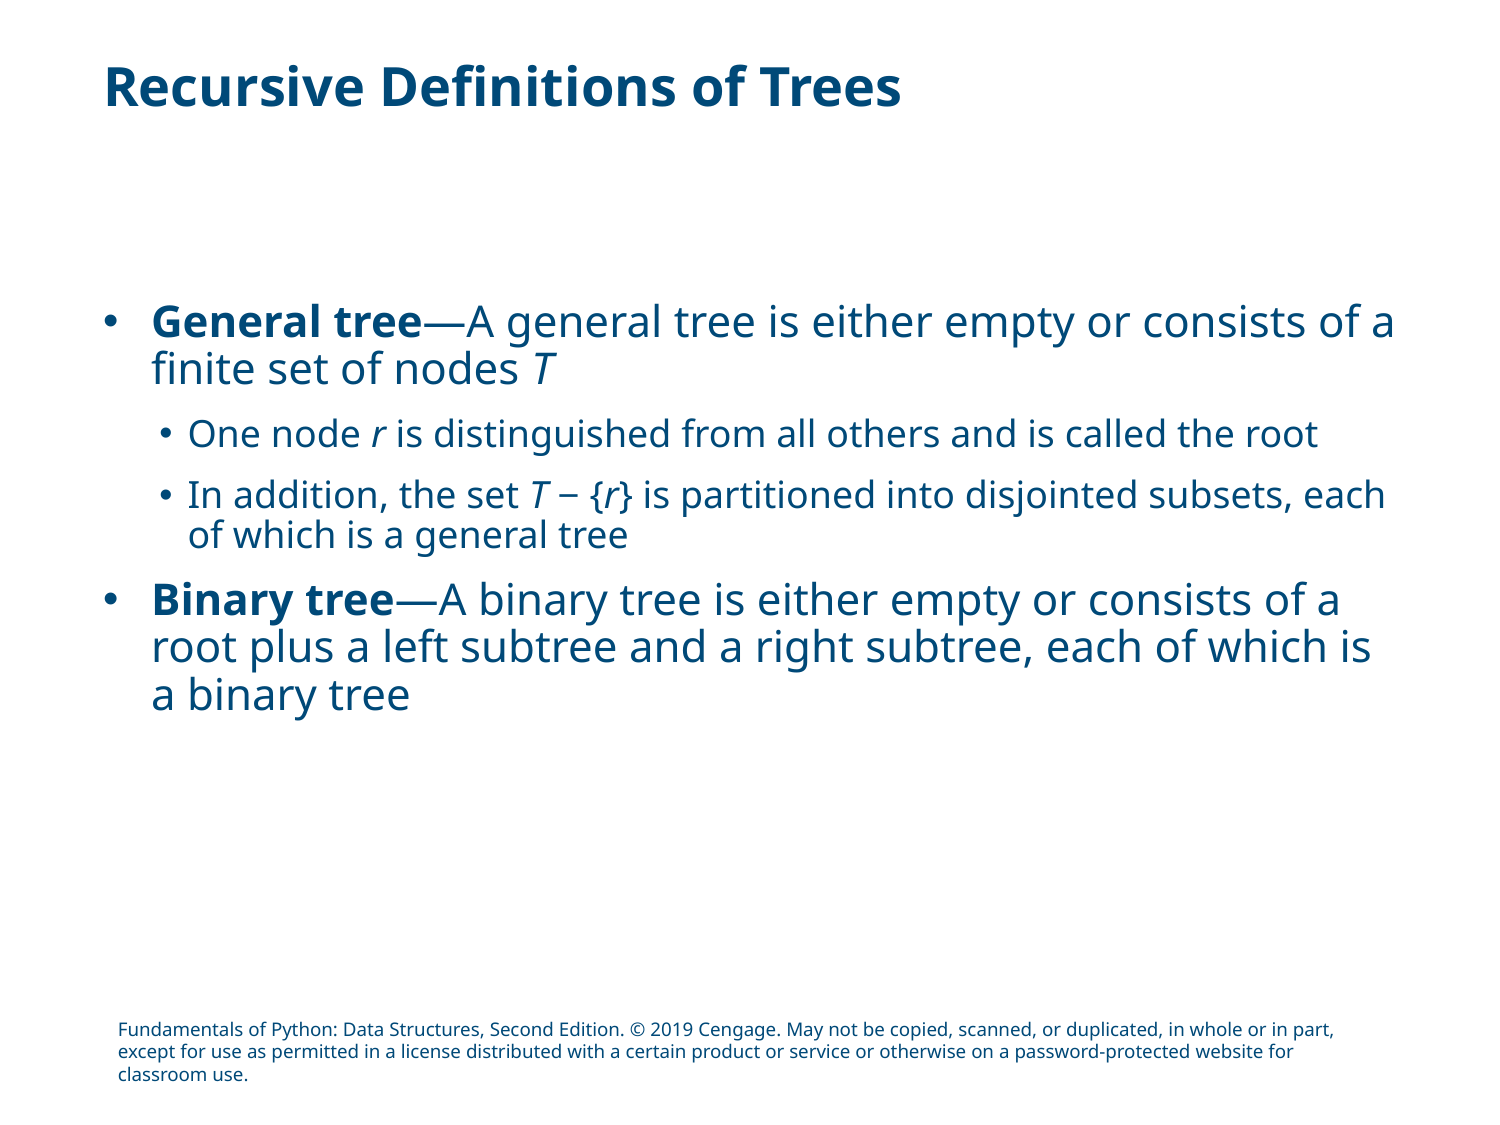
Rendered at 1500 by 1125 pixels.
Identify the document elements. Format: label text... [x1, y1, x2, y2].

list General tree—A general tree is either empty or consists of a finite set of nodes T One node r is distinguished from all others and is called the root In addition, the set T − {r} is partitioned into disjointed subsets, each of which is a general tree Binary tree—A binary tree is either empty or consists of a root plus a left subtree and a right subtree, each of which is a binary tree [103, 299, 1397, 750]
title Recursive Definitions of Trees [103, 59, 1397, 138]
footer Fundamentals of Python: Data Structures, Second Edition. © 2019 Cengage. May not be copied, scanned, or duplicated, in whole or in part, except for use as permitted in a license distributed with a certain product or service or otherwise on a password-protected website for classroom use. [103, 1009, 1397, 1070]
